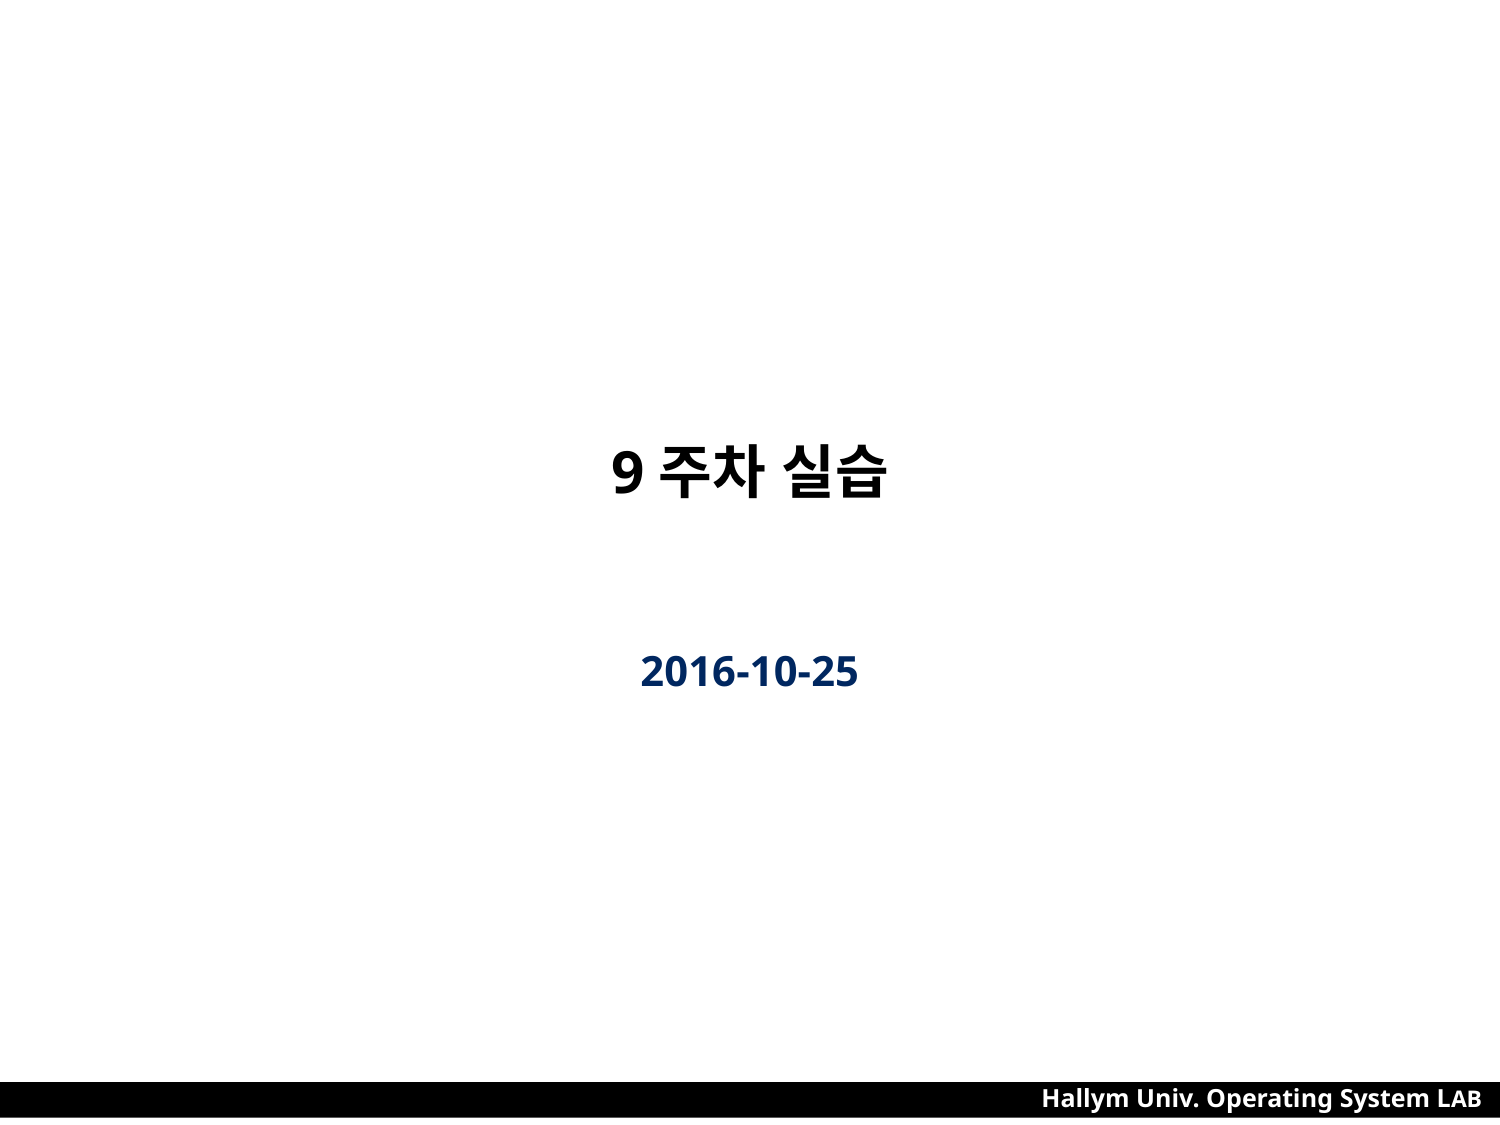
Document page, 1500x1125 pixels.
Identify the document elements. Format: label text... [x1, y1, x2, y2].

subtitle 2016-10-25 [224, 637, 1276, 926]
title 9주차 실습 [112, 349, 1388, 591]
